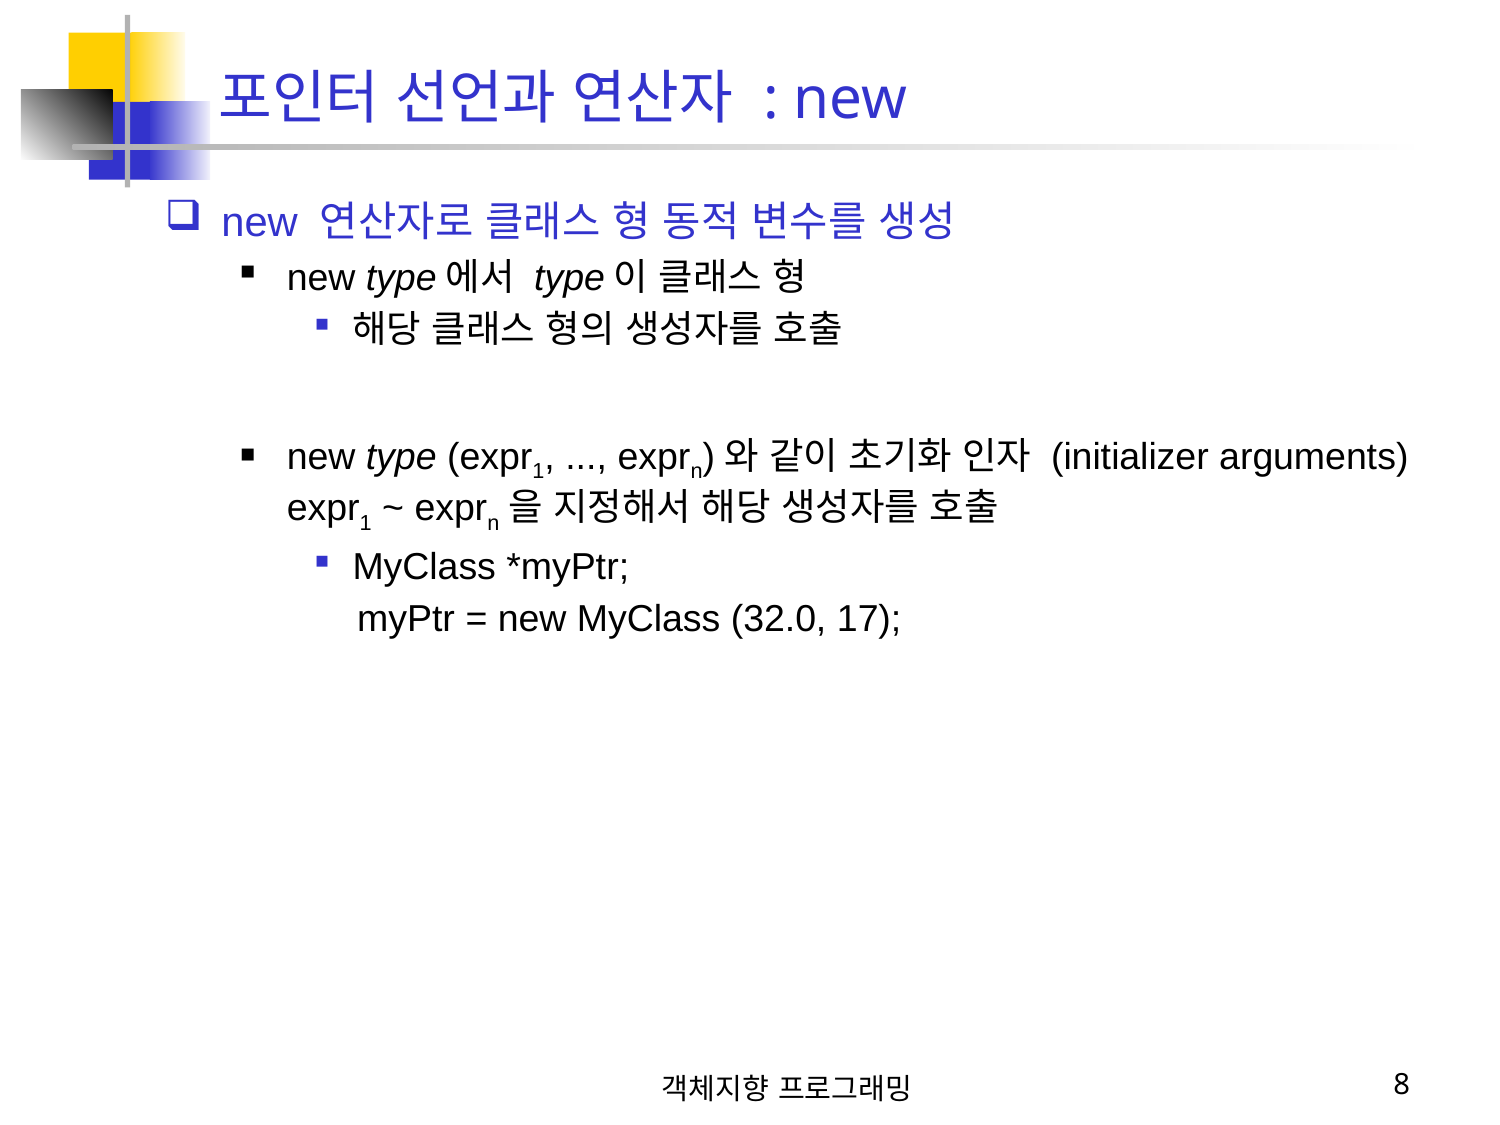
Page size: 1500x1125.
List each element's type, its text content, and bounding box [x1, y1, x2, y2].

list new 연산자로 클래스 형 동적 변수를 생성 new type에서 type이 클래스 형 해당 클래스 형의 생성자를 호출 new type (expr1, ..., exprn)와 같이 초기화 인자 (initializer arguments) expr1 ~ exprn을 지정해서 해당 생성자를 호출 MyClass *myPtr; myPtr = new MyClass (32.0, 17); [150, 187, 1469, 1006]
title 포인터 선언과 연산자 : new [203, 26, 1482, 138]
text_box 8 [1112, 1037, 1425, 1113]
text_box 객체지향 프로그래밍 [549, 1037, 1025, 1113]
